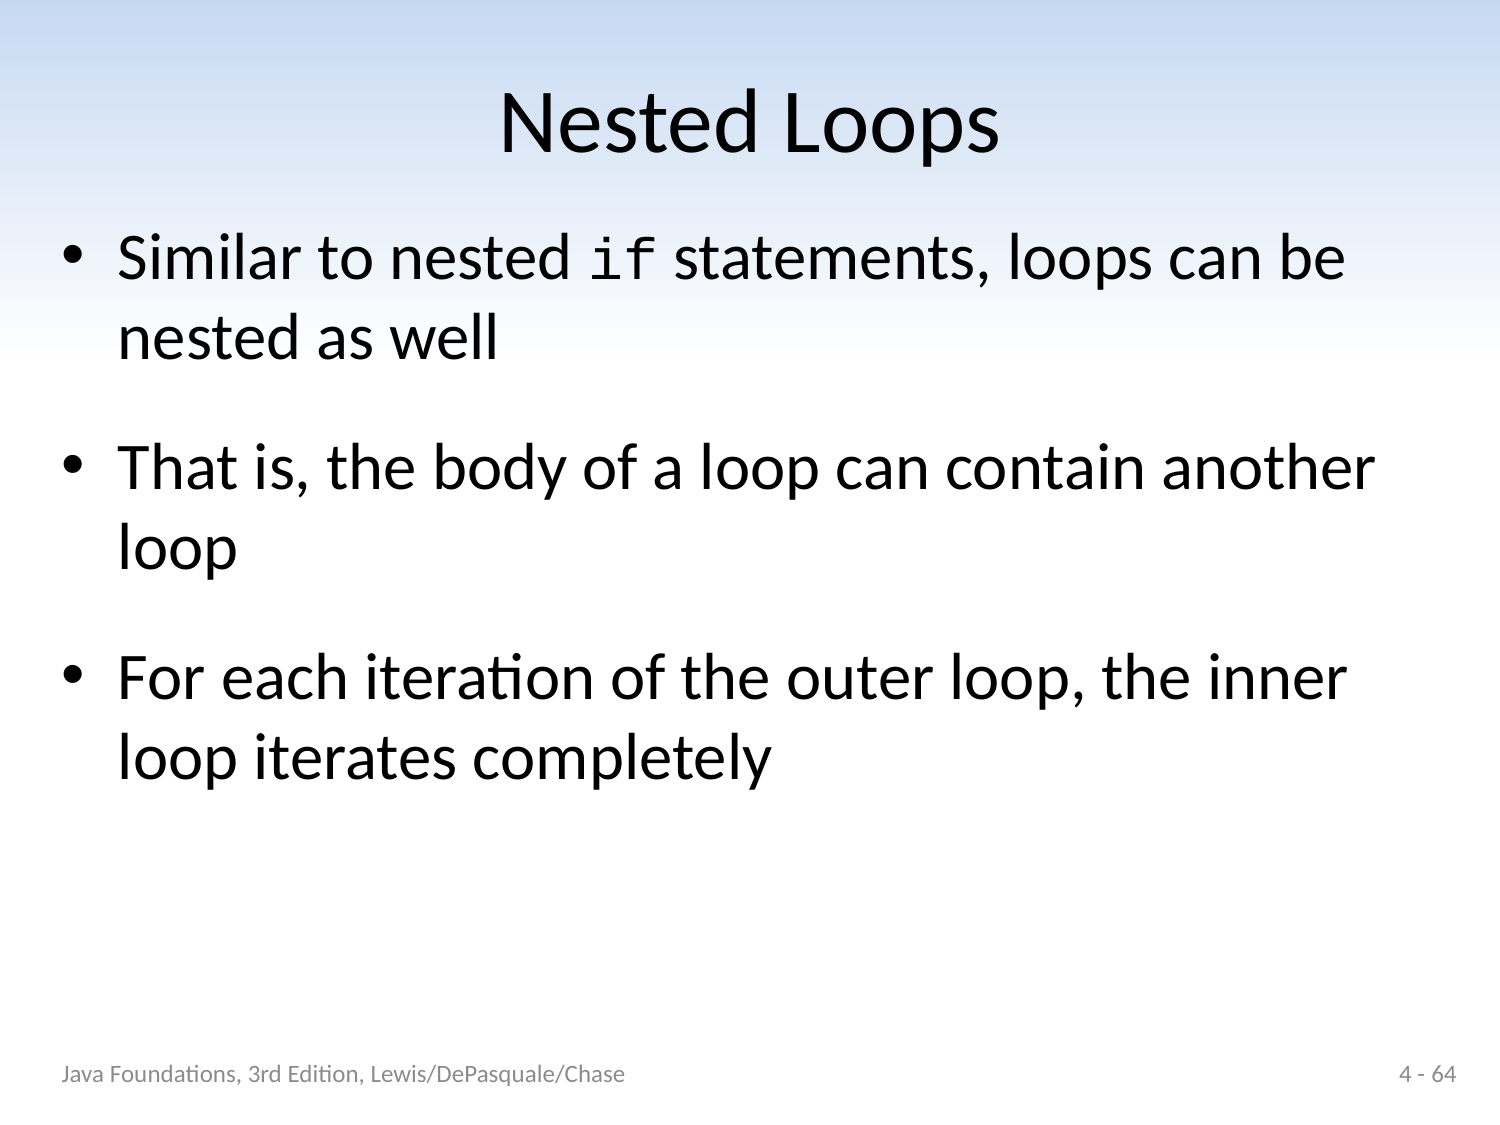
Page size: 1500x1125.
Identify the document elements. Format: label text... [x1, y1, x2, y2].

footer Java Foundations, 3rd Edition, Lewis/DePasquale/Chase [46, 1042, 1121, 1103]
slide_number 4 - 64 [1121, 1042, 1472, 1103]
list Similar to nested if statements, loops can be nested as well That is, the body of a loop can contain another loop For each iteration of the outer loop, the inner loop iterates completely [46, 205, 1473, 1043]
title Nested Loops [28, 45, 1473, 186]
